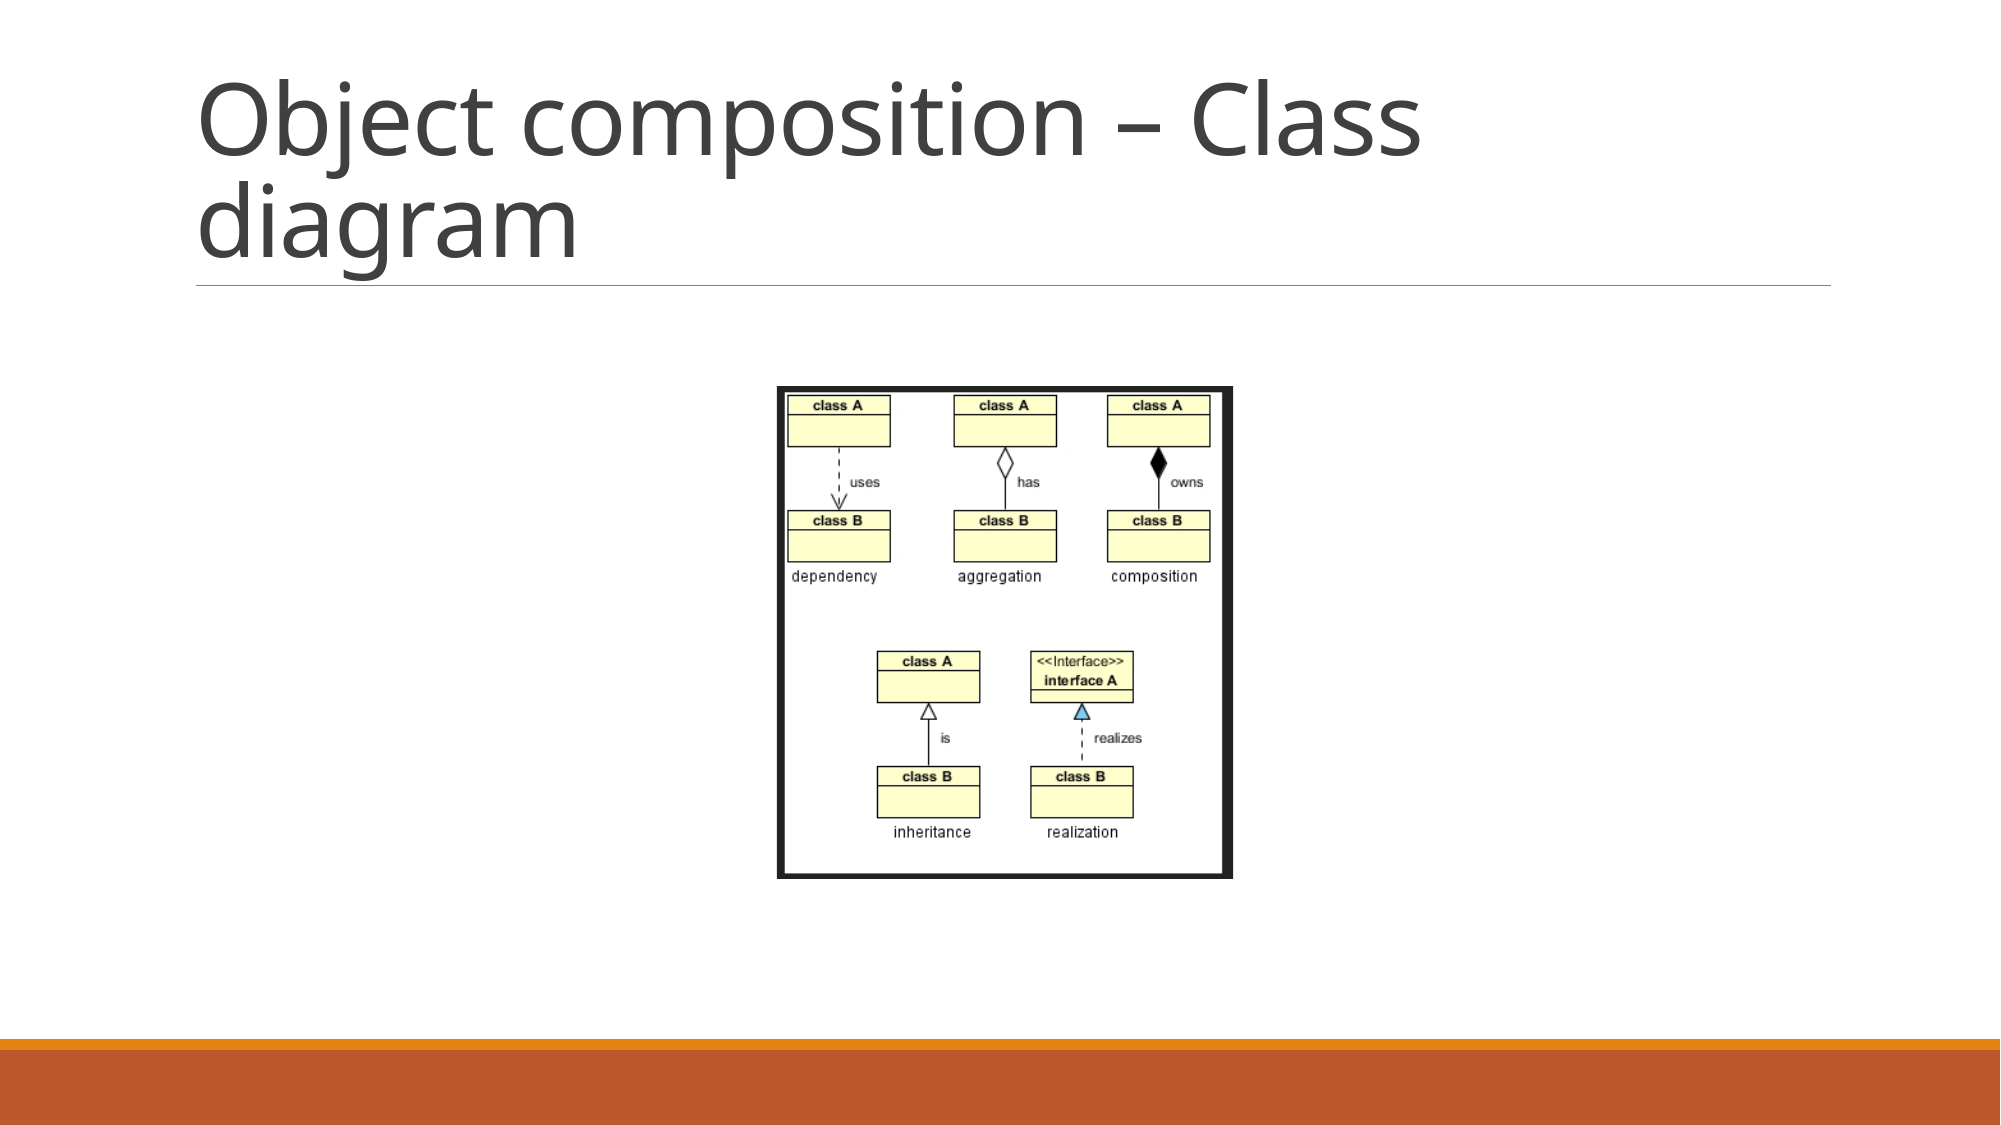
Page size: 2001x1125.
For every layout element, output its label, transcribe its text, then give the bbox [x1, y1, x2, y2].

title Object composition – Class diagram [180, 47, 1830, 285]
picture [776, 386, 1234, 880]
